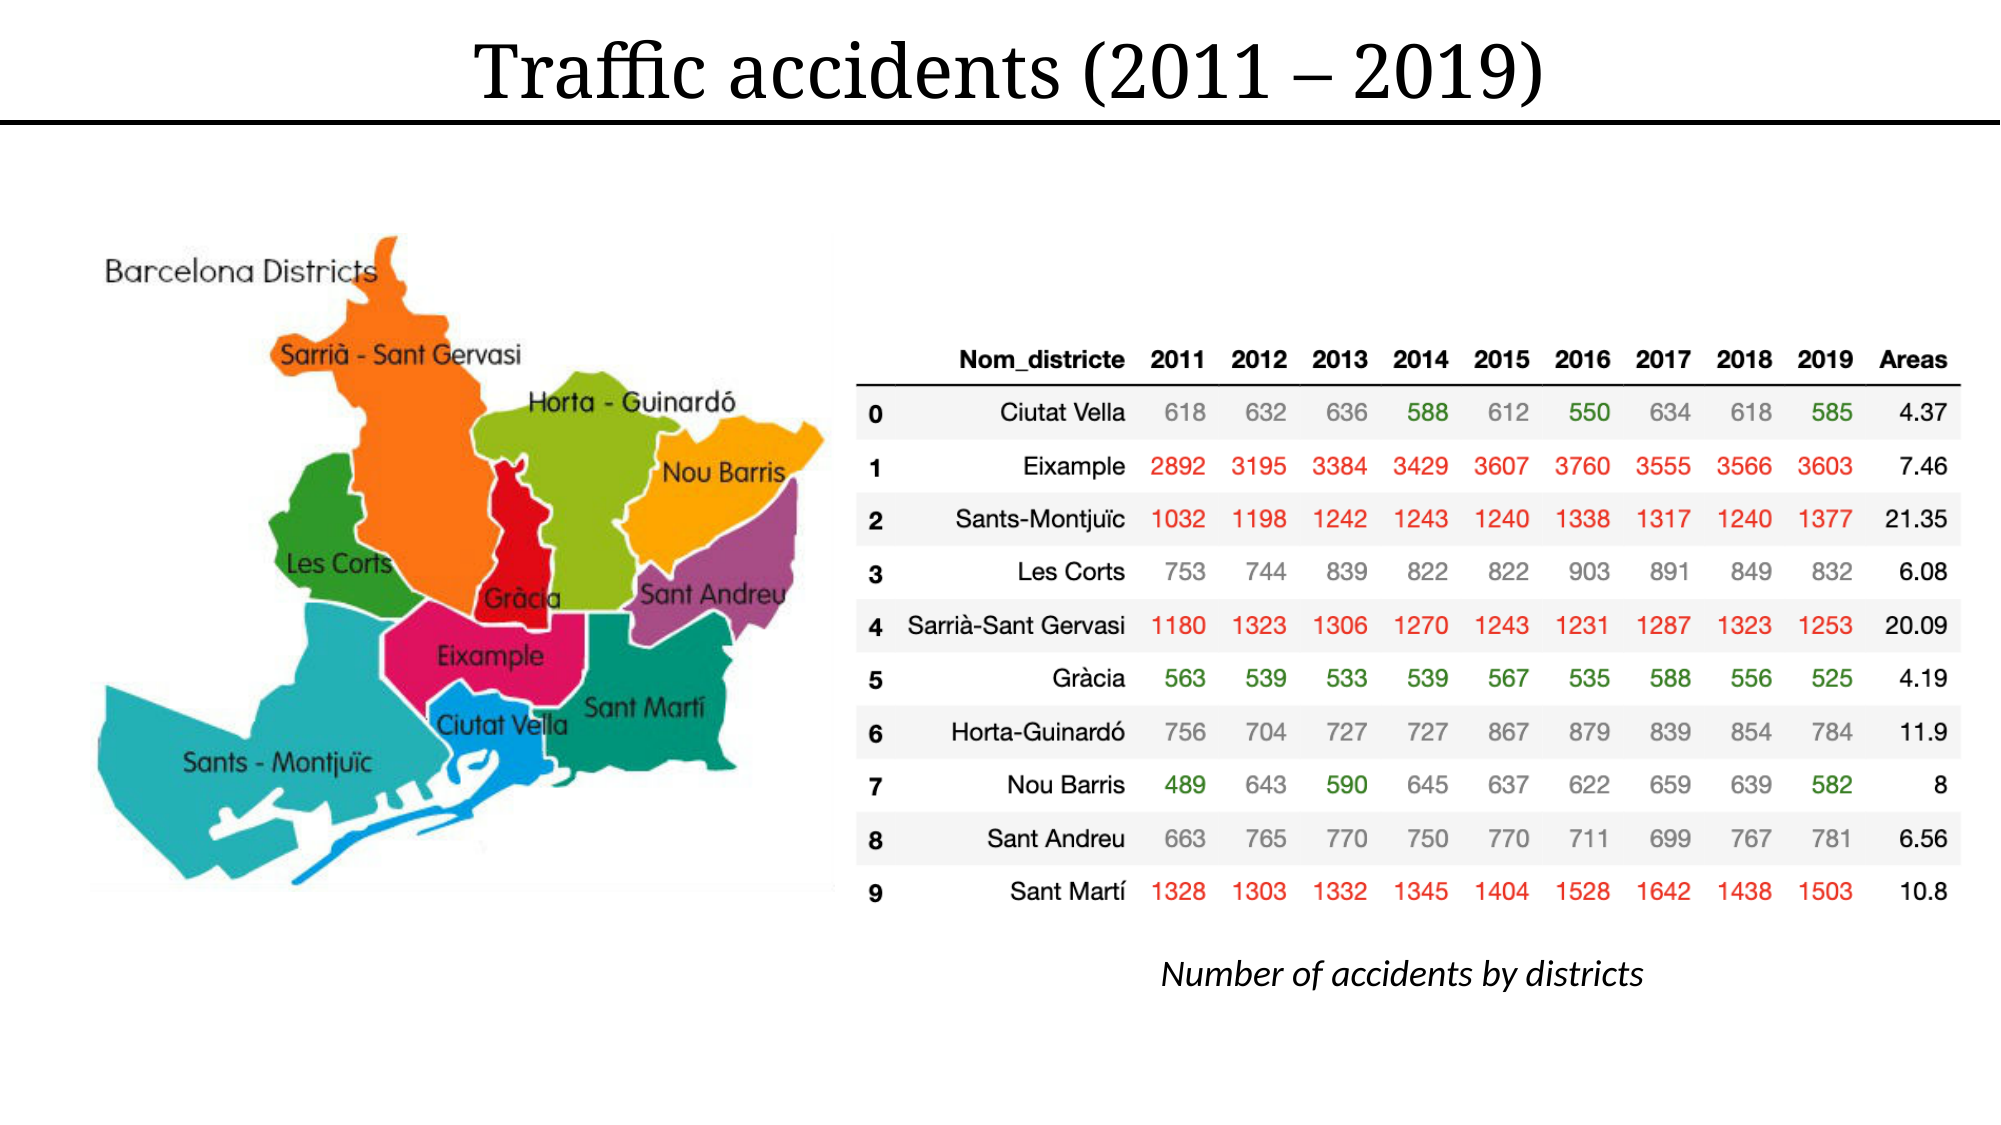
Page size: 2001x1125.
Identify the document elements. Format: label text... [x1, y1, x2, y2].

picture [837, 329, 1974, 920]
text_box Number of accidents by districts [1145, 941, 1660, 1002]
picture [90, 233, 835, 892]
text_box Traffic accidents (2011 – 2019) [458, 16, 1562, 122]
